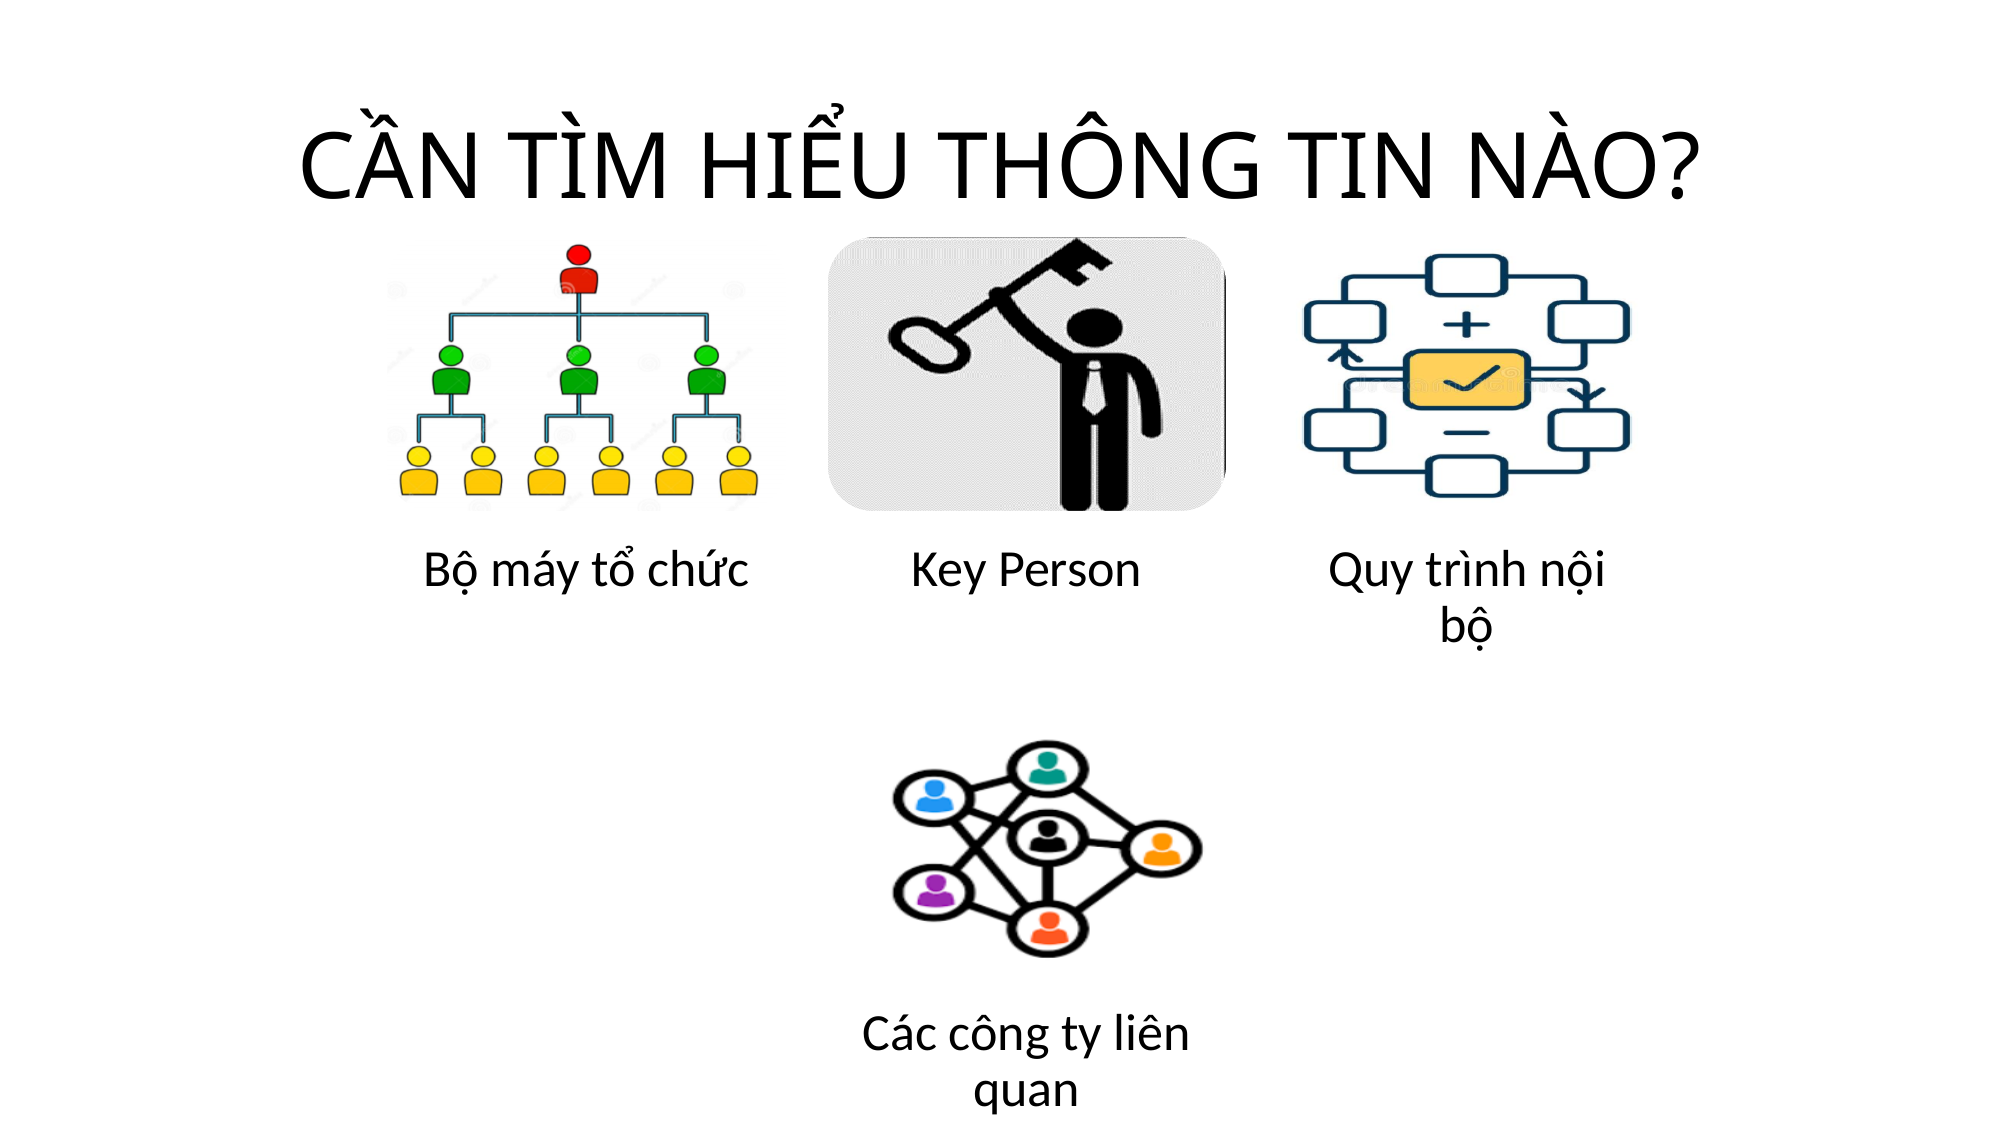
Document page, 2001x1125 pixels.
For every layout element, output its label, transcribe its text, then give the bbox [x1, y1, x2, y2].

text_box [360, 236, 1694, 1125]
title CẦN TÌM HIỂU THÔNG TIN NÀO? [137, 59, 1863, 278]
